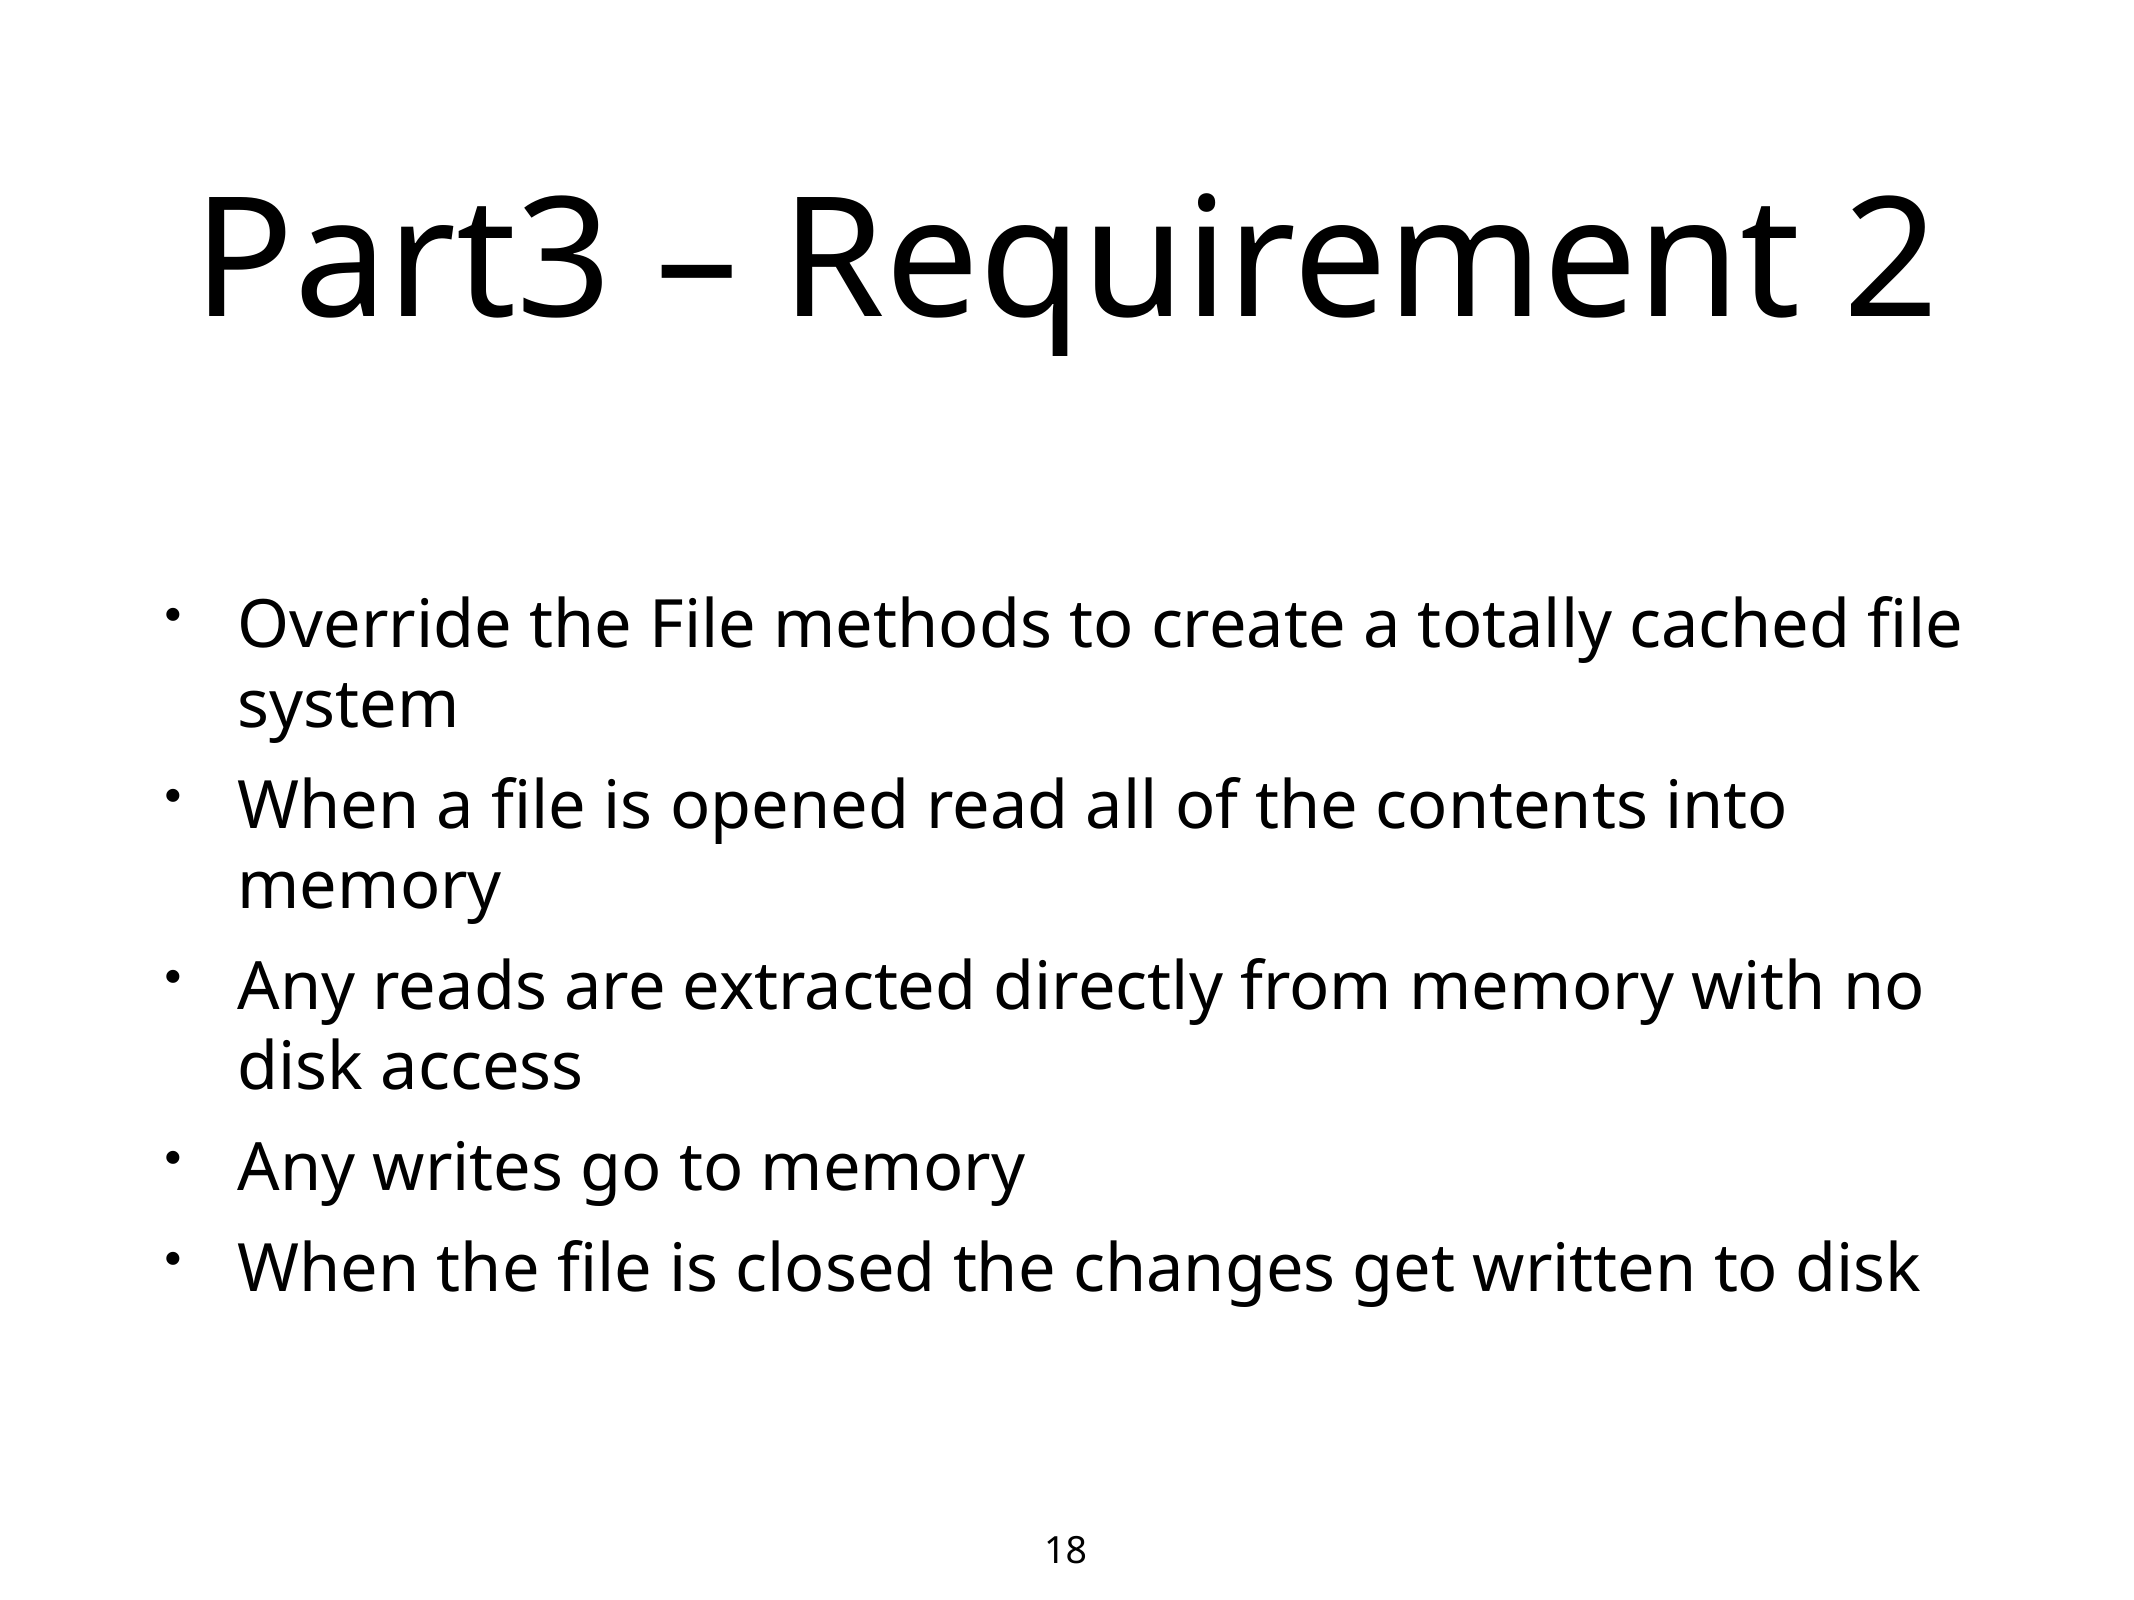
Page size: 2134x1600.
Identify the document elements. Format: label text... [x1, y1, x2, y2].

title Part3 – Requirement 2 [155, 72, 1978, 426]
list Override the File methods to create a totally cached file system When a file is opened read all of the contents into memory Any reads are extracted directly from memory with no disk access Any writes go to memory When the file is closed the changes get written to disk [155, 426, 1978, 1459]
slide_number 18 [1034, 1517, 1097, 1581]
